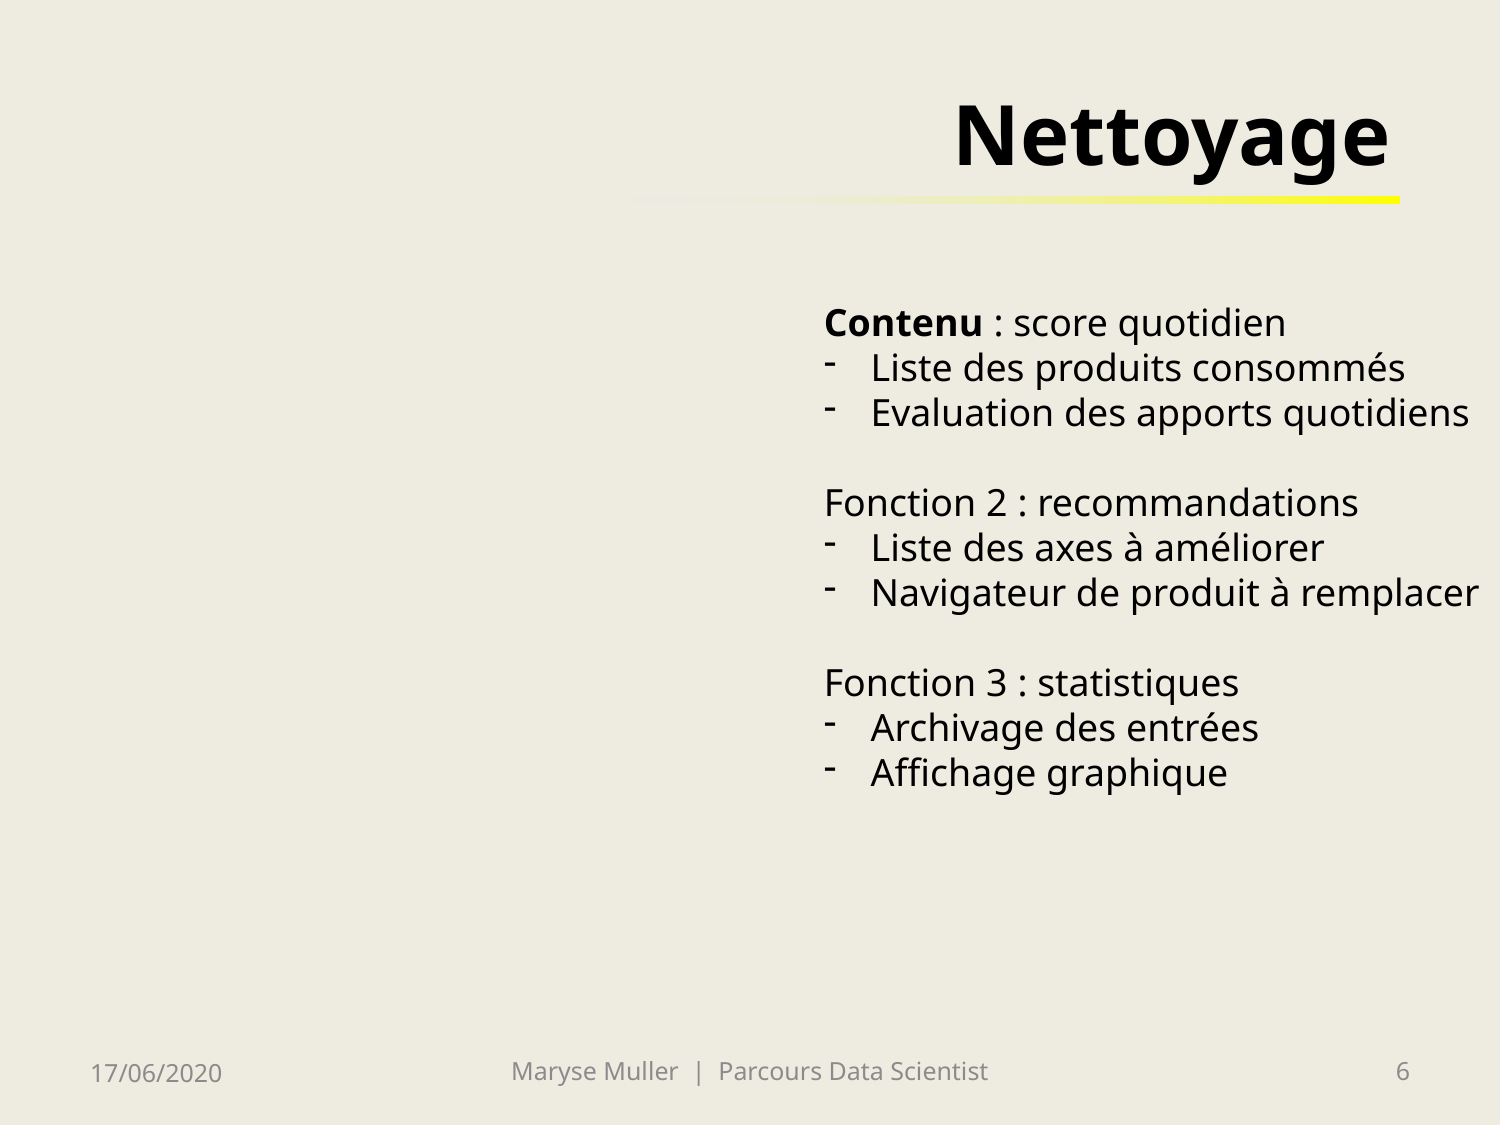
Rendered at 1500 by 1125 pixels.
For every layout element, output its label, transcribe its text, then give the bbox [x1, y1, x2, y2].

text_box [625, 194, 1402, 206]
title Nettoyage [116, 45, 1407, 220]
text_box Contenu : score quotidien Liste des produits consommés Evaluation des apports quotidiens Fonction 2 : recommandations Liste des axes à améliorer Navigateur de produit à remplacer Fonction 3 : statistiques Archivage des entrées Affichage graphique [808, 292, 1500, 802]
footer Maryse Muller | Parcours Data Scientist [472, 1042, 1028, 1103]
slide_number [75, 1042, 425, 1103]
slide_number 6 [1074, 1042, 1425, 1103]
